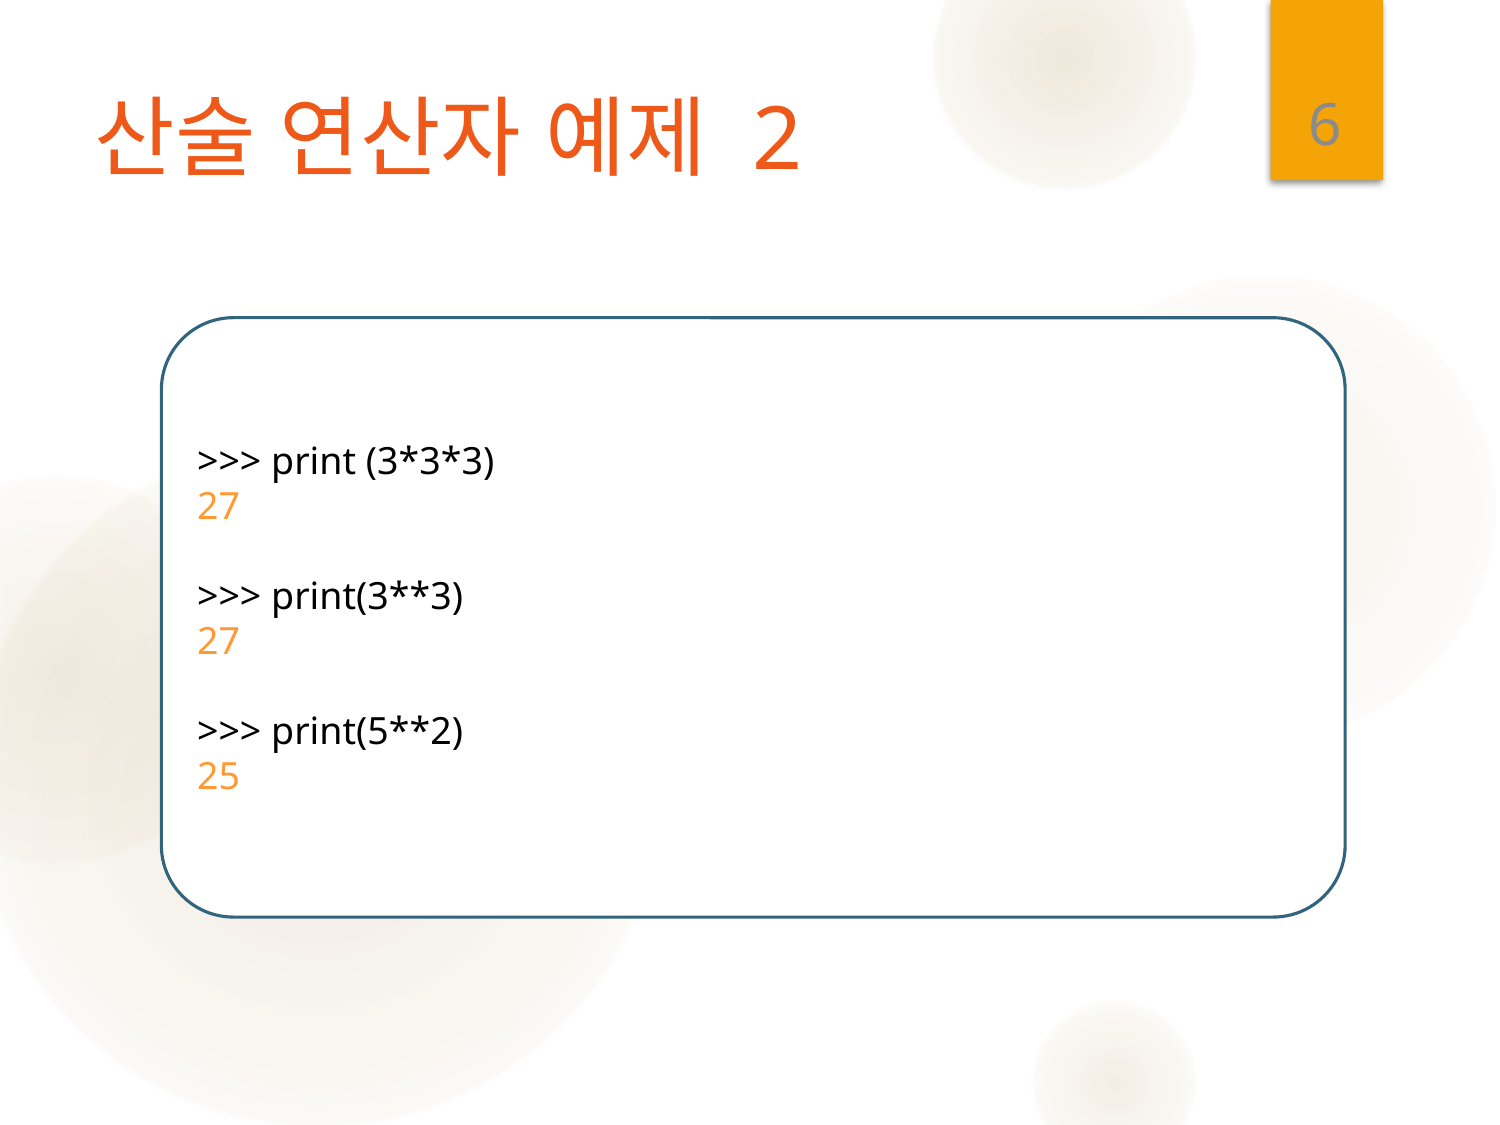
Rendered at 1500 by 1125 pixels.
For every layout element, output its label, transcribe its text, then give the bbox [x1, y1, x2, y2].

slide_number 6 [1273, 48, 1378, 175]
text_box >>> print (3*3*3) 27 >>> print(3**3) 27 >>> print(5**2) 25 [161, 317, 1346, 918]
title 산술 연산자 예제 2 [79, 74, 1237, 304]
